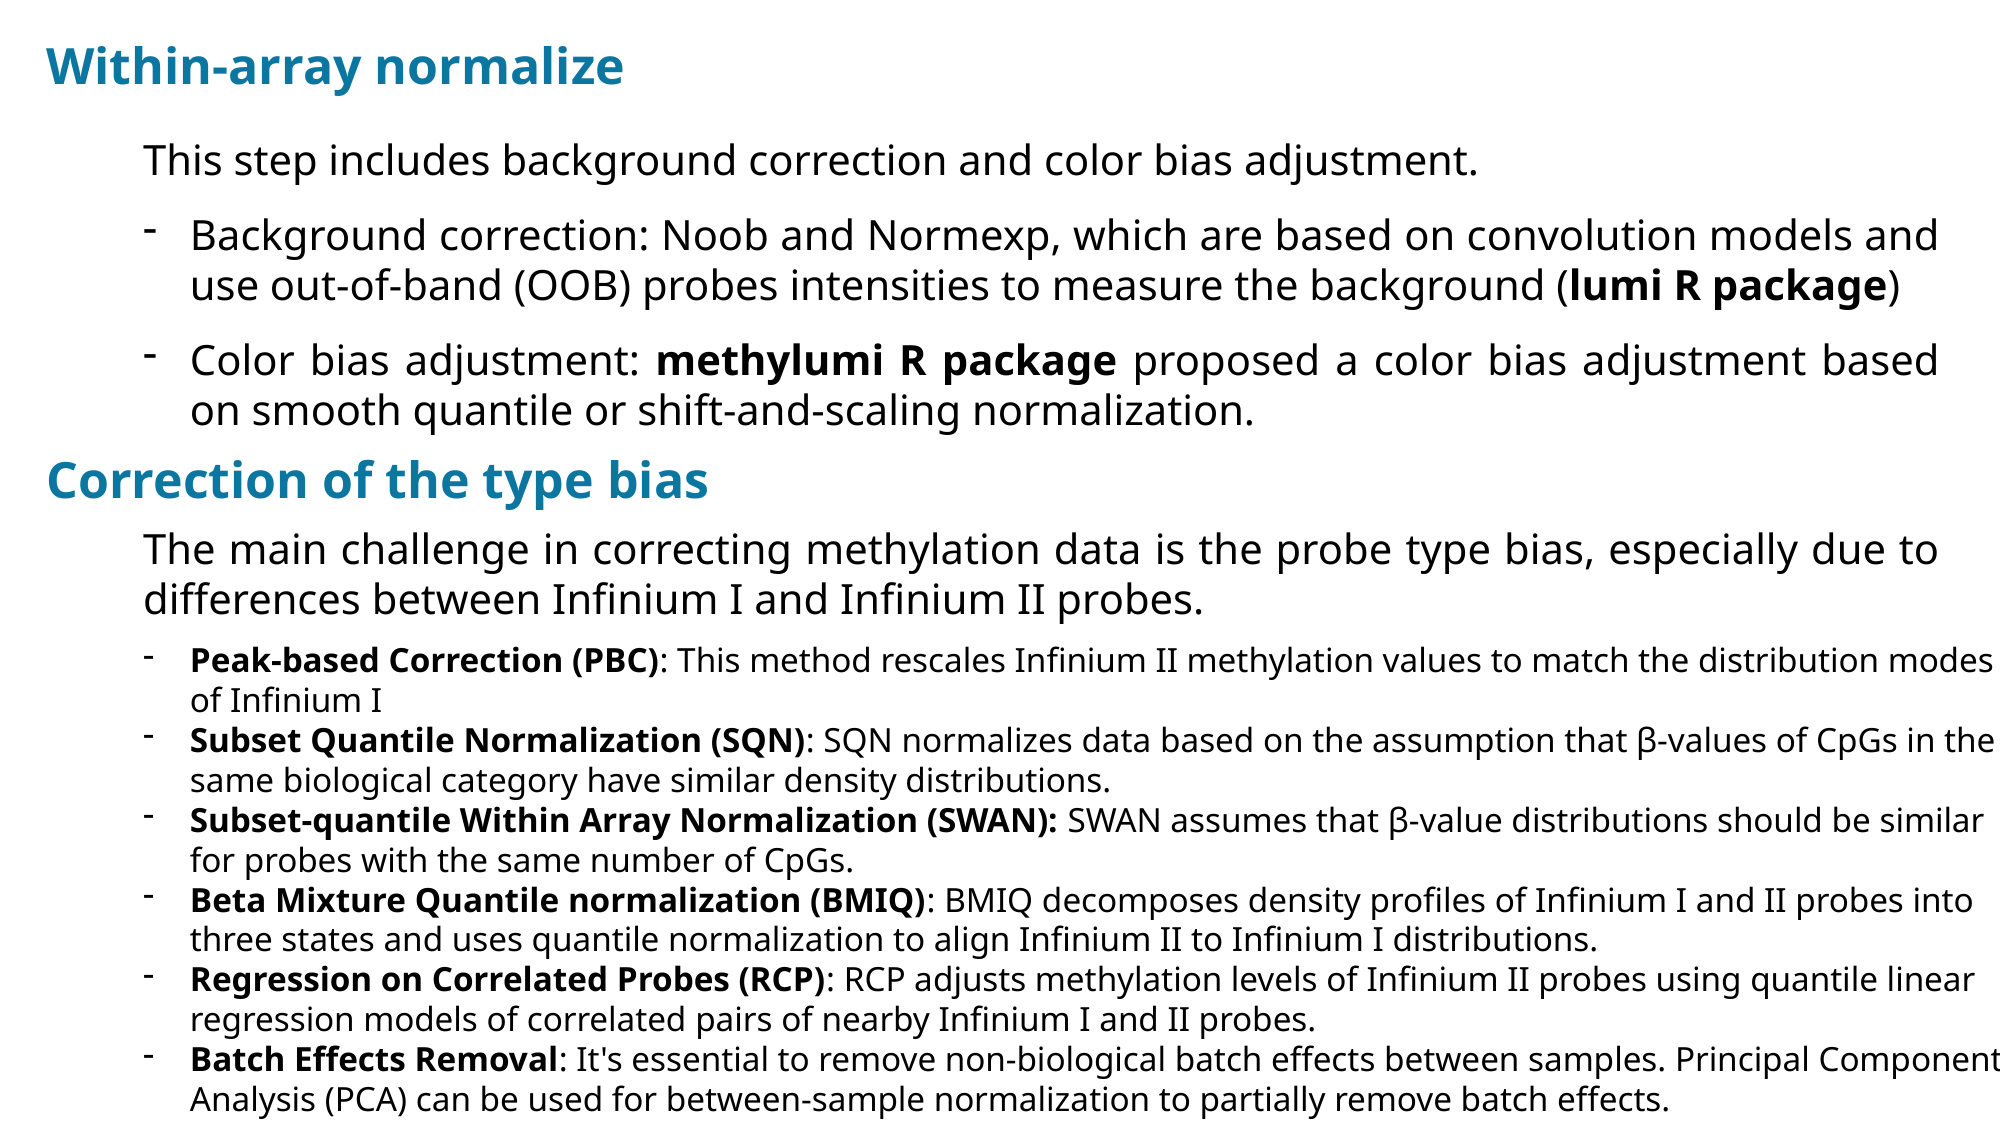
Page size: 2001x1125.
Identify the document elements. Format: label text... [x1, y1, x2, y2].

text_box Within-array normalize [31, 26, 867, 102]
text_box Peak-based Correction (PBC): This method rescales Infinium II methylation values to match the distribution modes of Infinium I Subset Quantile Normalization (SQN): SQN normalizes data based on the assumption that β-values of CpGs in the same biological category have similar density distributions. Subset-quantile Within Array Normalization (SWAN): SWAN assumes that β-value distributions should be similar for probes with the same number of CpGs. Beta Mixture Quantile normalization (BMIQ): BMIQ decomposes density profiles of Infinium I and II probes into three states and uses quantile normalization to align Infinium II to Infinium I distributions. Regression on Correlated Probes (RCP): RCP adjusts methylation levels of Infinium II probes using quantile linear regression models of correlated pairs of nearby Infinium I and II probes. Batch Effects Removal: It's essential to remove non-biological batch effects between samples. Principal Component Analysis (PCA) can be used for between-sample normalization to partially remove batch effects. [128, 631, 2000, 1125]
text_box The main challenge in correcting methylation data is the probe type bias, especially due to differences between Infinium I and Infinium II probes. [128, 515, 1955, 631]
text_box This step includes background correction and color bias adjustment. Background correction: Noob and Normexp, which are based on convolution models and use out-of-band (OOB) probes intensities to measure the background (lumi R package) Color bias adjustment: methylumi R package proposed a color bias adjustment based on smooth quantile or shift-and-scaling normalization. [128, 126, 1955, 515]
text_box Correction of the type bias [31, 440, 1032, 516]
